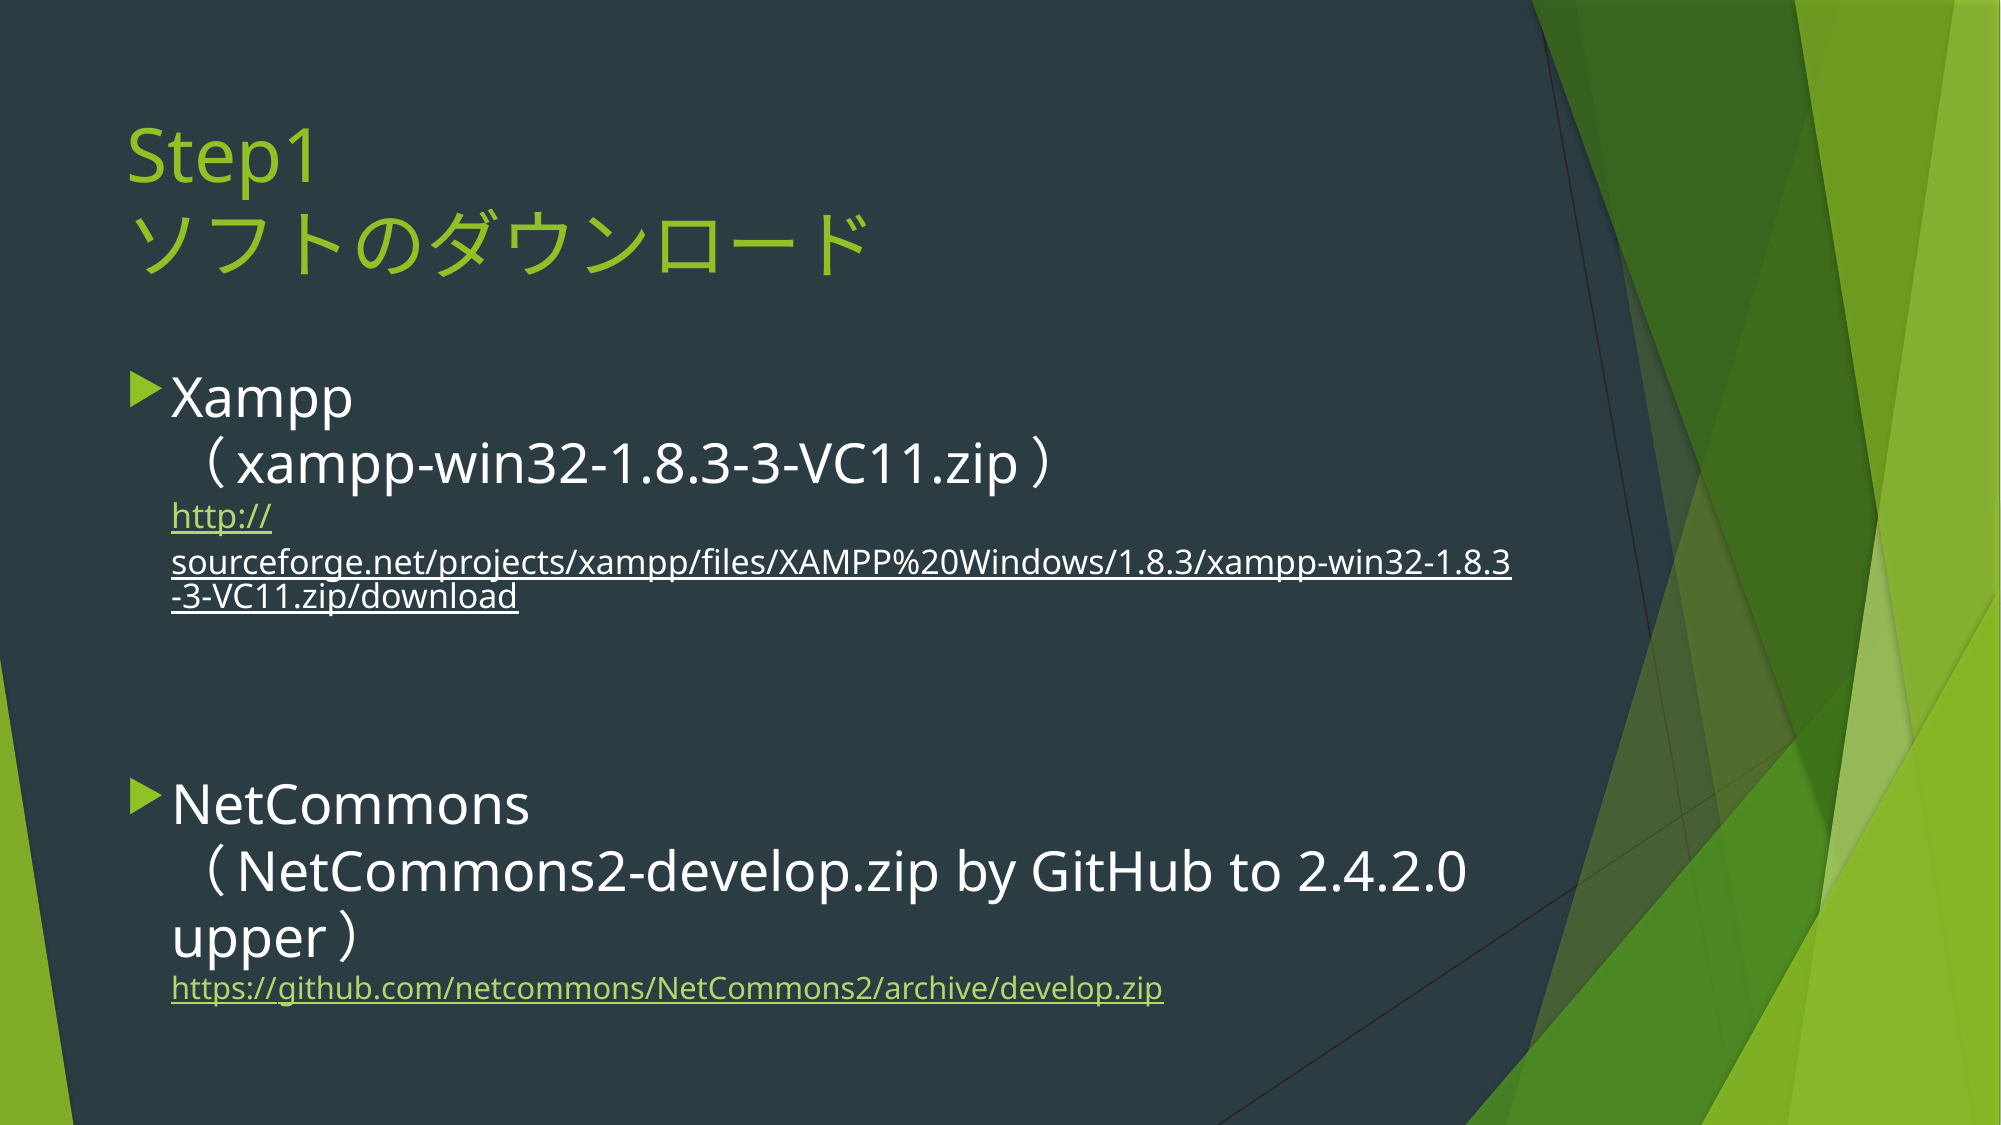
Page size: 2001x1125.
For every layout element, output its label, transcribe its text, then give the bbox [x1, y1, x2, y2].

list Xampp （xampp-win32-1.8.3-3-VC11.zip） http://sourceforge.net/projects/xampp/files/XAMPP%20Windows/1.8.3/xampp-win32-1.8.3-3-VC11.zip/download NetCommons （NetCommons2-develop.zip by GitHub to 2.4.2.0 upper） https://github.com/netcommons/NetCommons2/archive/develop.zip [111, 354, 1522, 992]
title Step1 ソフトのダウンロード [111, 99, 1522, 317]
